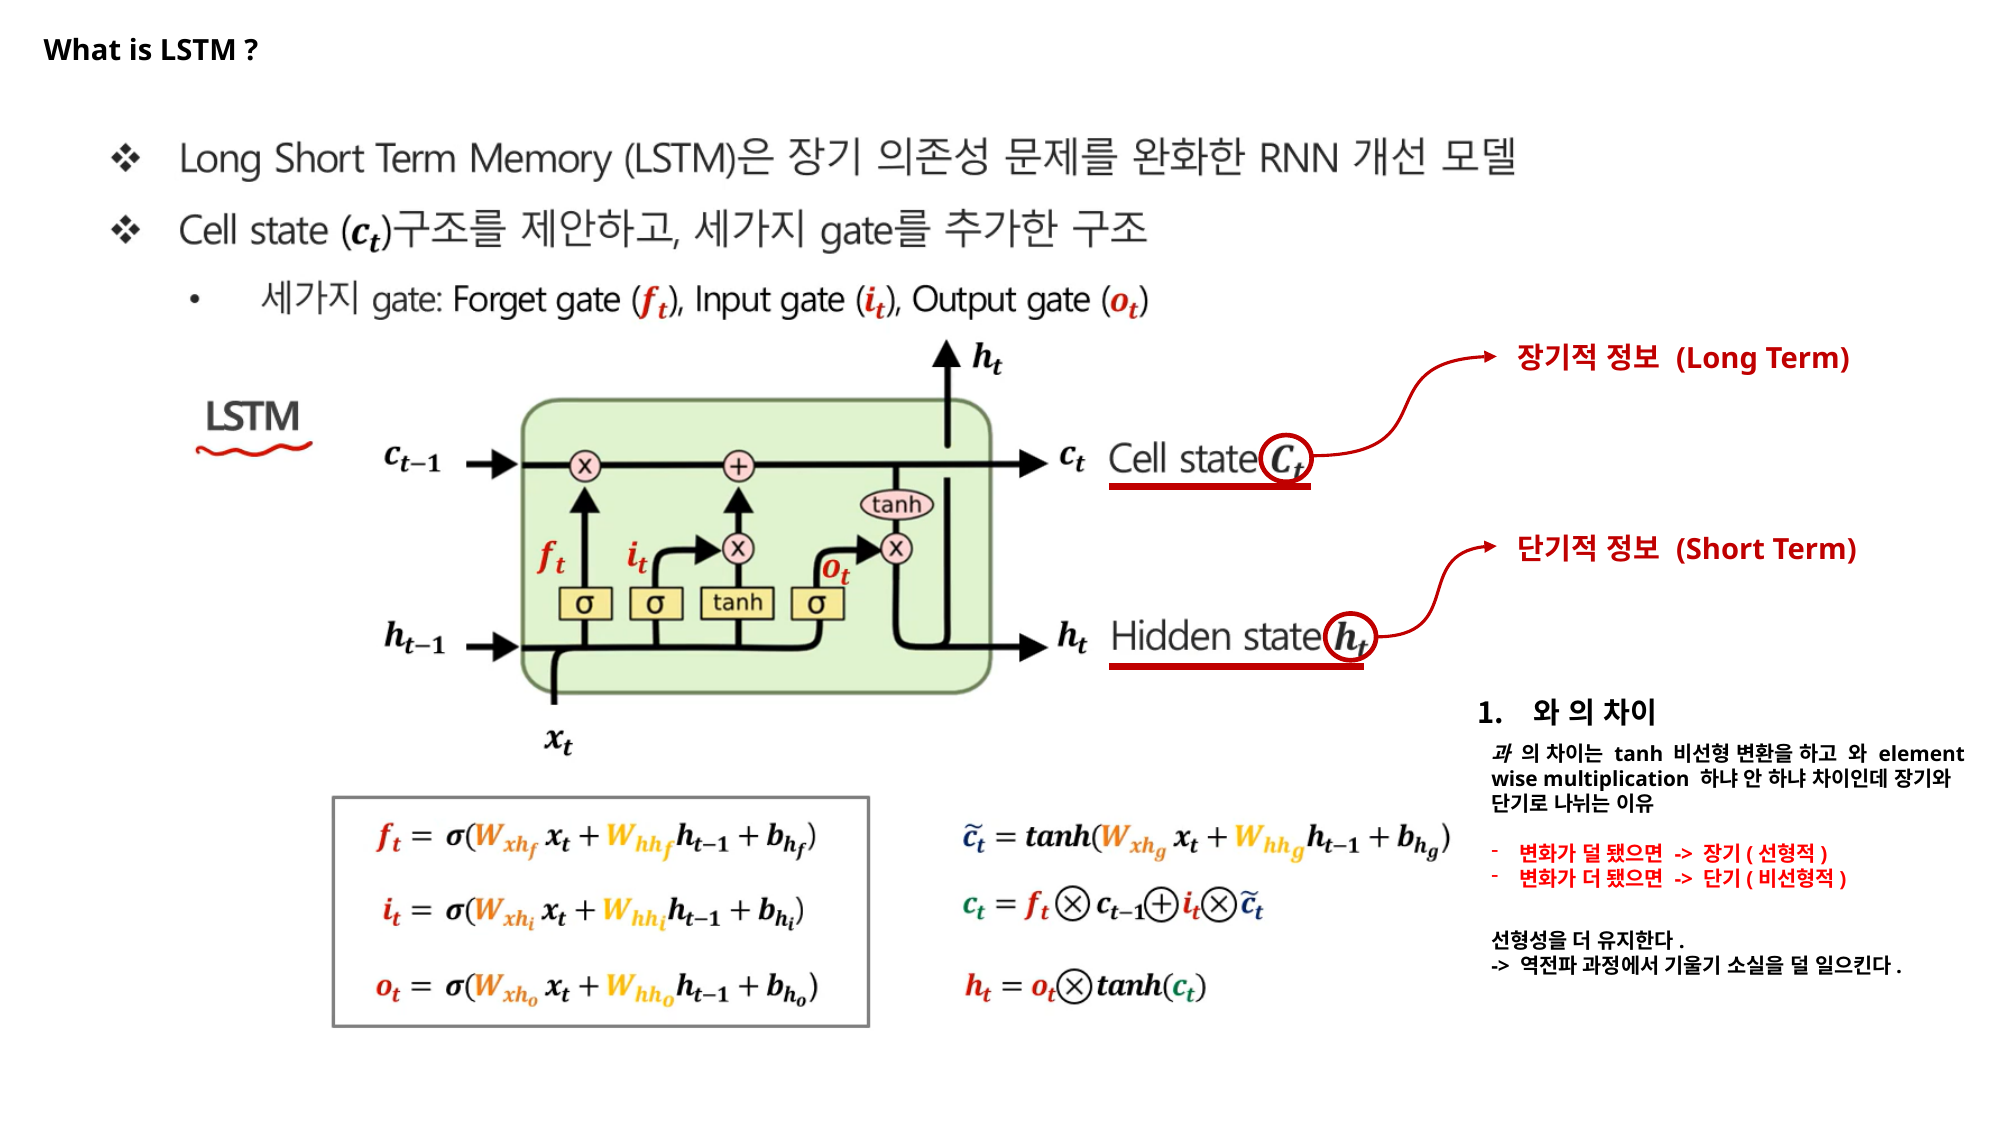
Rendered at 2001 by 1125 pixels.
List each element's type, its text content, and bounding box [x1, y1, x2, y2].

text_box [1311, 355, 1498, 457]
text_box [1375, 545, 1498, 638]
picture [103, 117, 1541, 1038]
text_box What is LSTM ? [28, 23, 836, 74]
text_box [1461, 686, 1992, 926]
text_box 단기적 정보 (Short Term) [1541, 522, 1873, 573]
text_box 장기적 정보 (Long Term) [1541, 331, 1873, 382]
text_box 선형성을 더 유지한다. -> 역전파 과정에서 기울기 소실을 덜 일으킨다. [1541, 926, 1992, 986]
